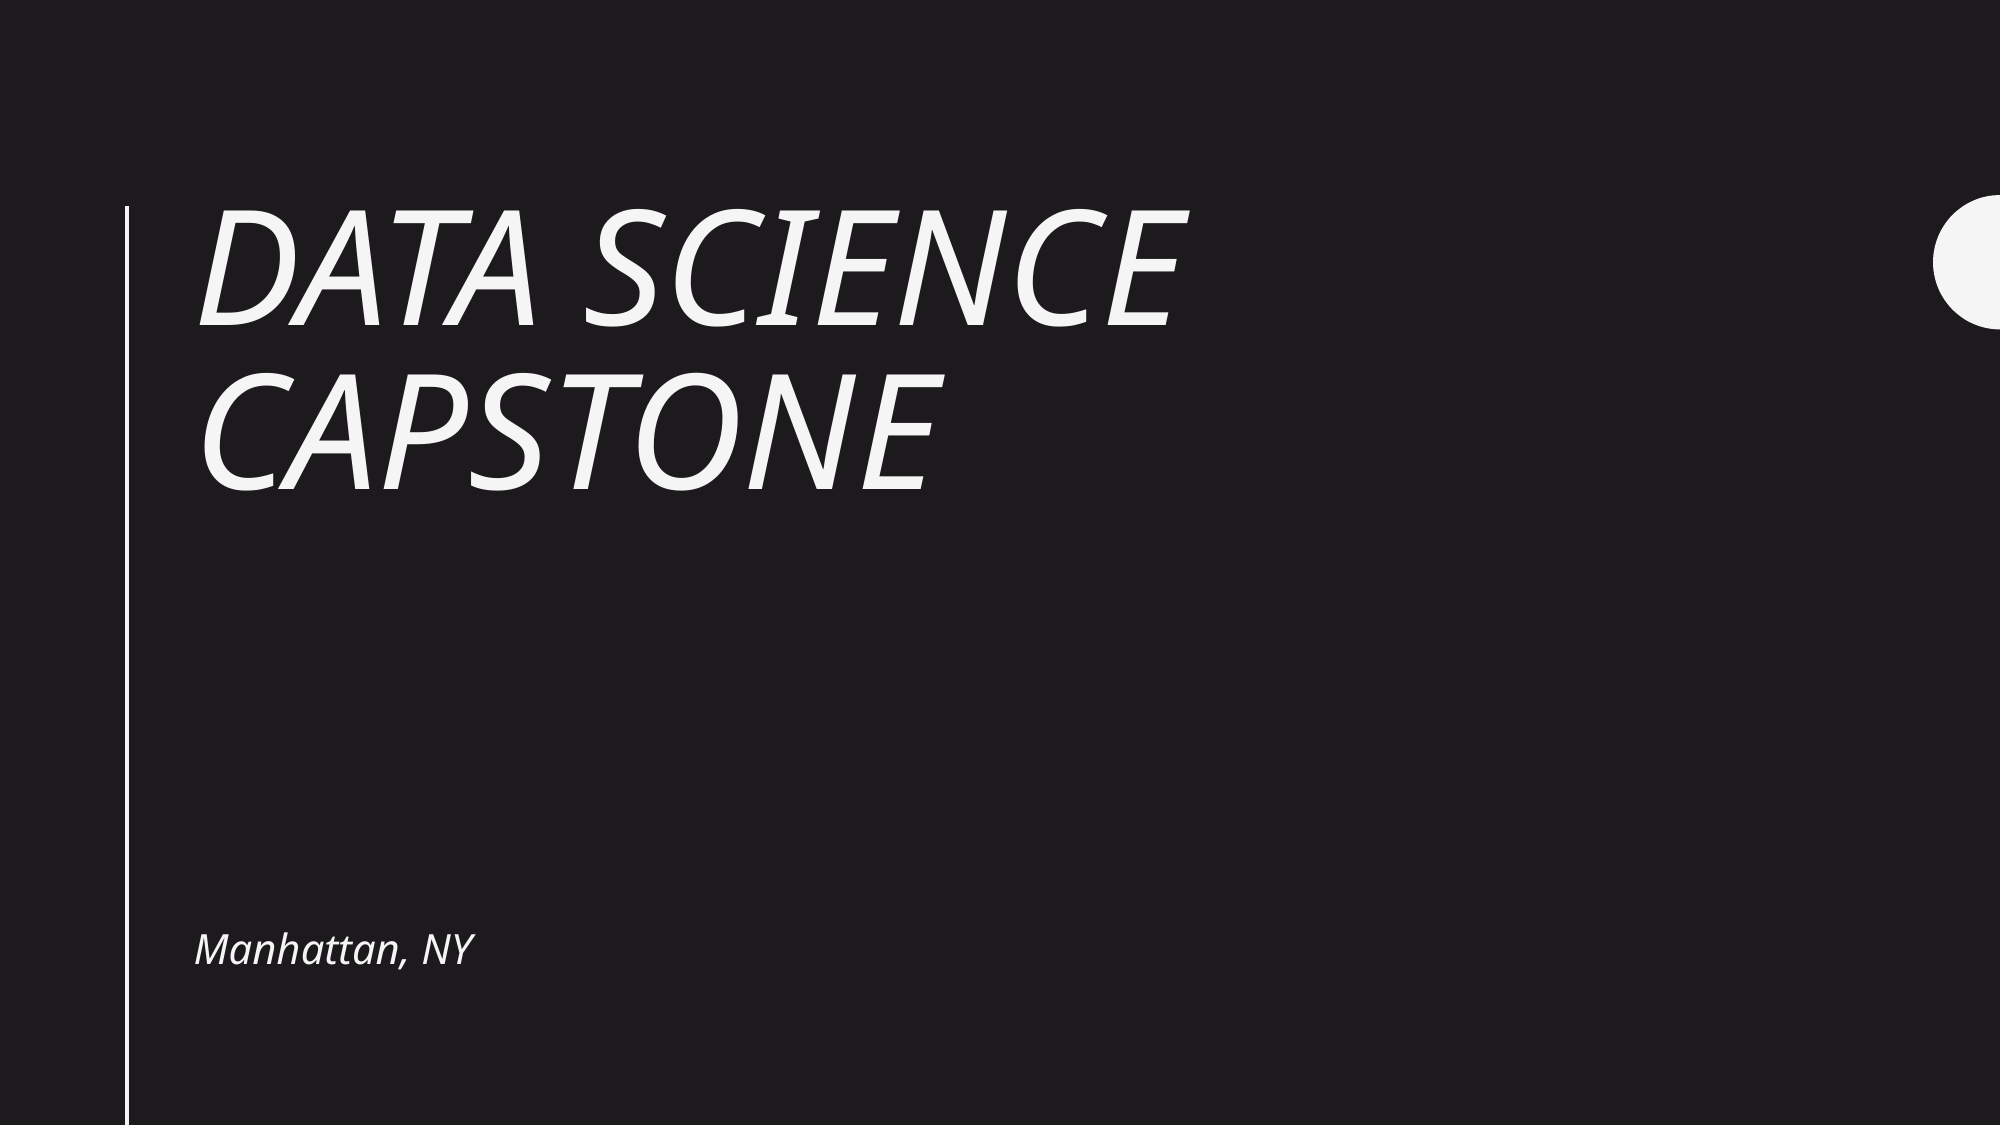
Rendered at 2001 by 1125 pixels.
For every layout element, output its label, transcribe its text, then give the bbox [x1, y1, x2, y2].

subtitle Manhattan, NY [178, 908, 1333, 1025]
title Data Science Capstone [178, 187, 1333, 888]
